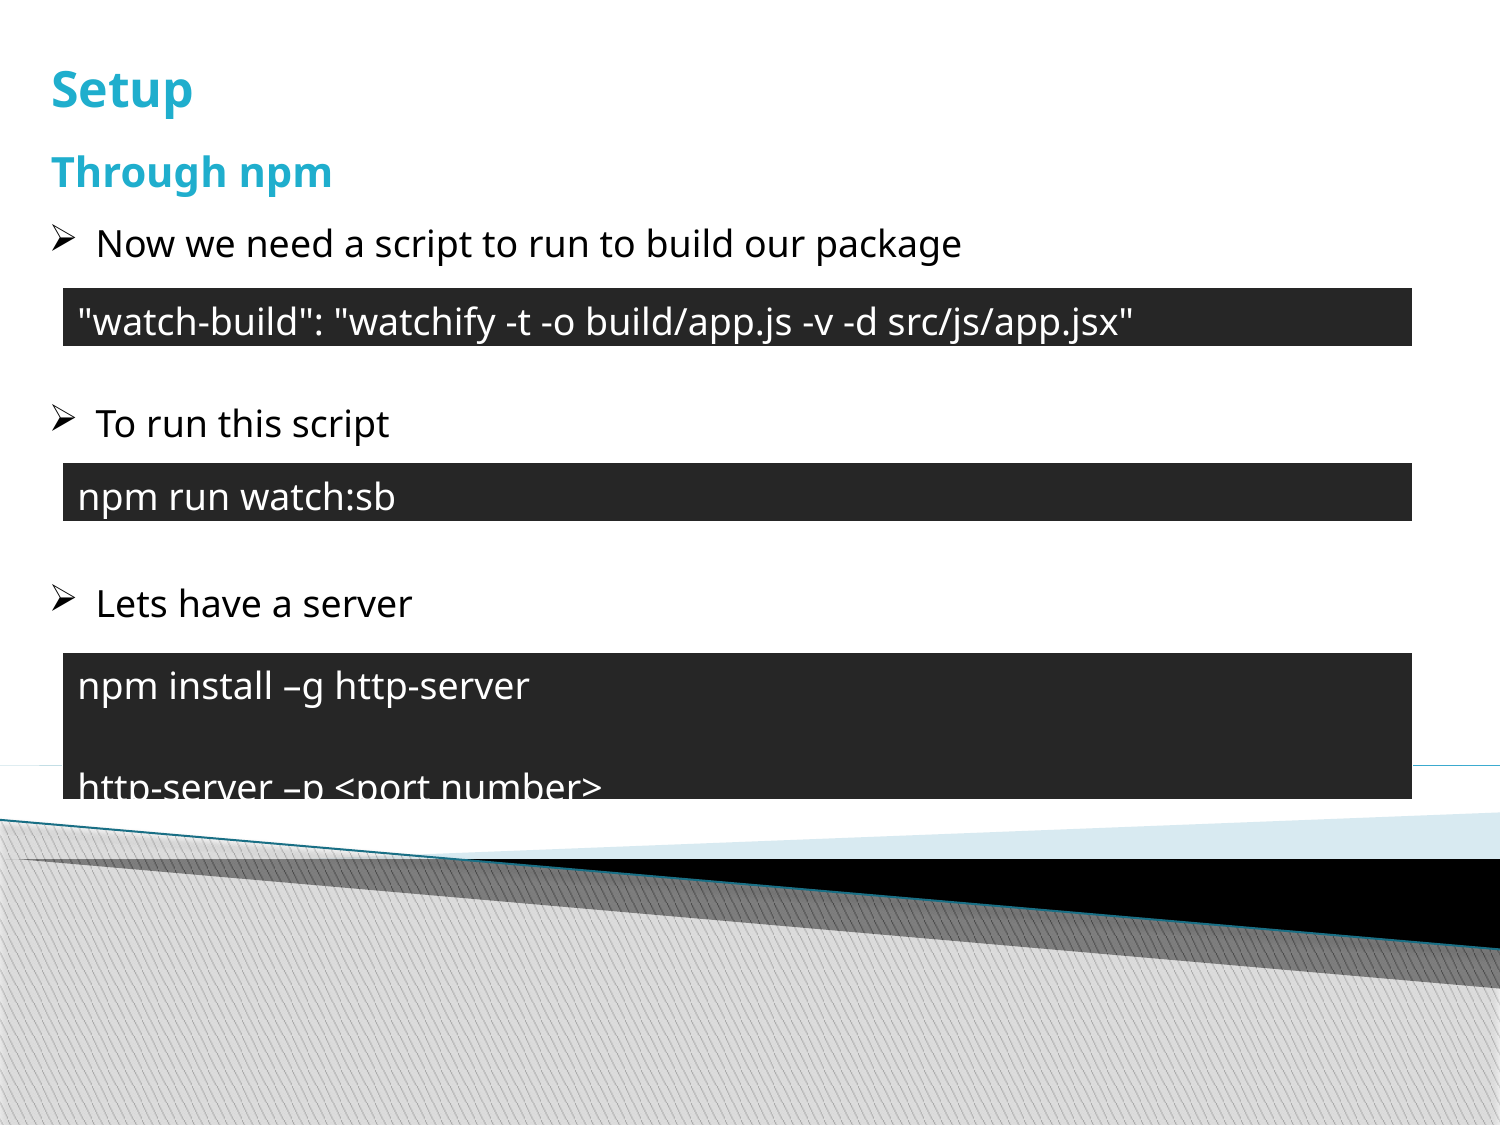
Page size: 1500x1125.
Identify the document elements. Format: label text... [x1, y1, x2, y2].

text_box [90, 371, 121, 433]
picture [5, 859, 1500, 989]
table_header npm install –g http-server http-server –p <port number> [63, 653, 1412, 799]
table_header npm run watch:sb [63, 463, 1412, 521]
text_box Now we need a script to run to build our package To run this script Lets have a server [33, 212, 979, 633]
text_box Through npm [36, 138, 349, 204]
table_header "watch-build": "watchify -t -o build/app.js -v -d src/js/app.jsx" [63, 288, 1412, 346]
text_box Setup [36, 49, 223, 125]
